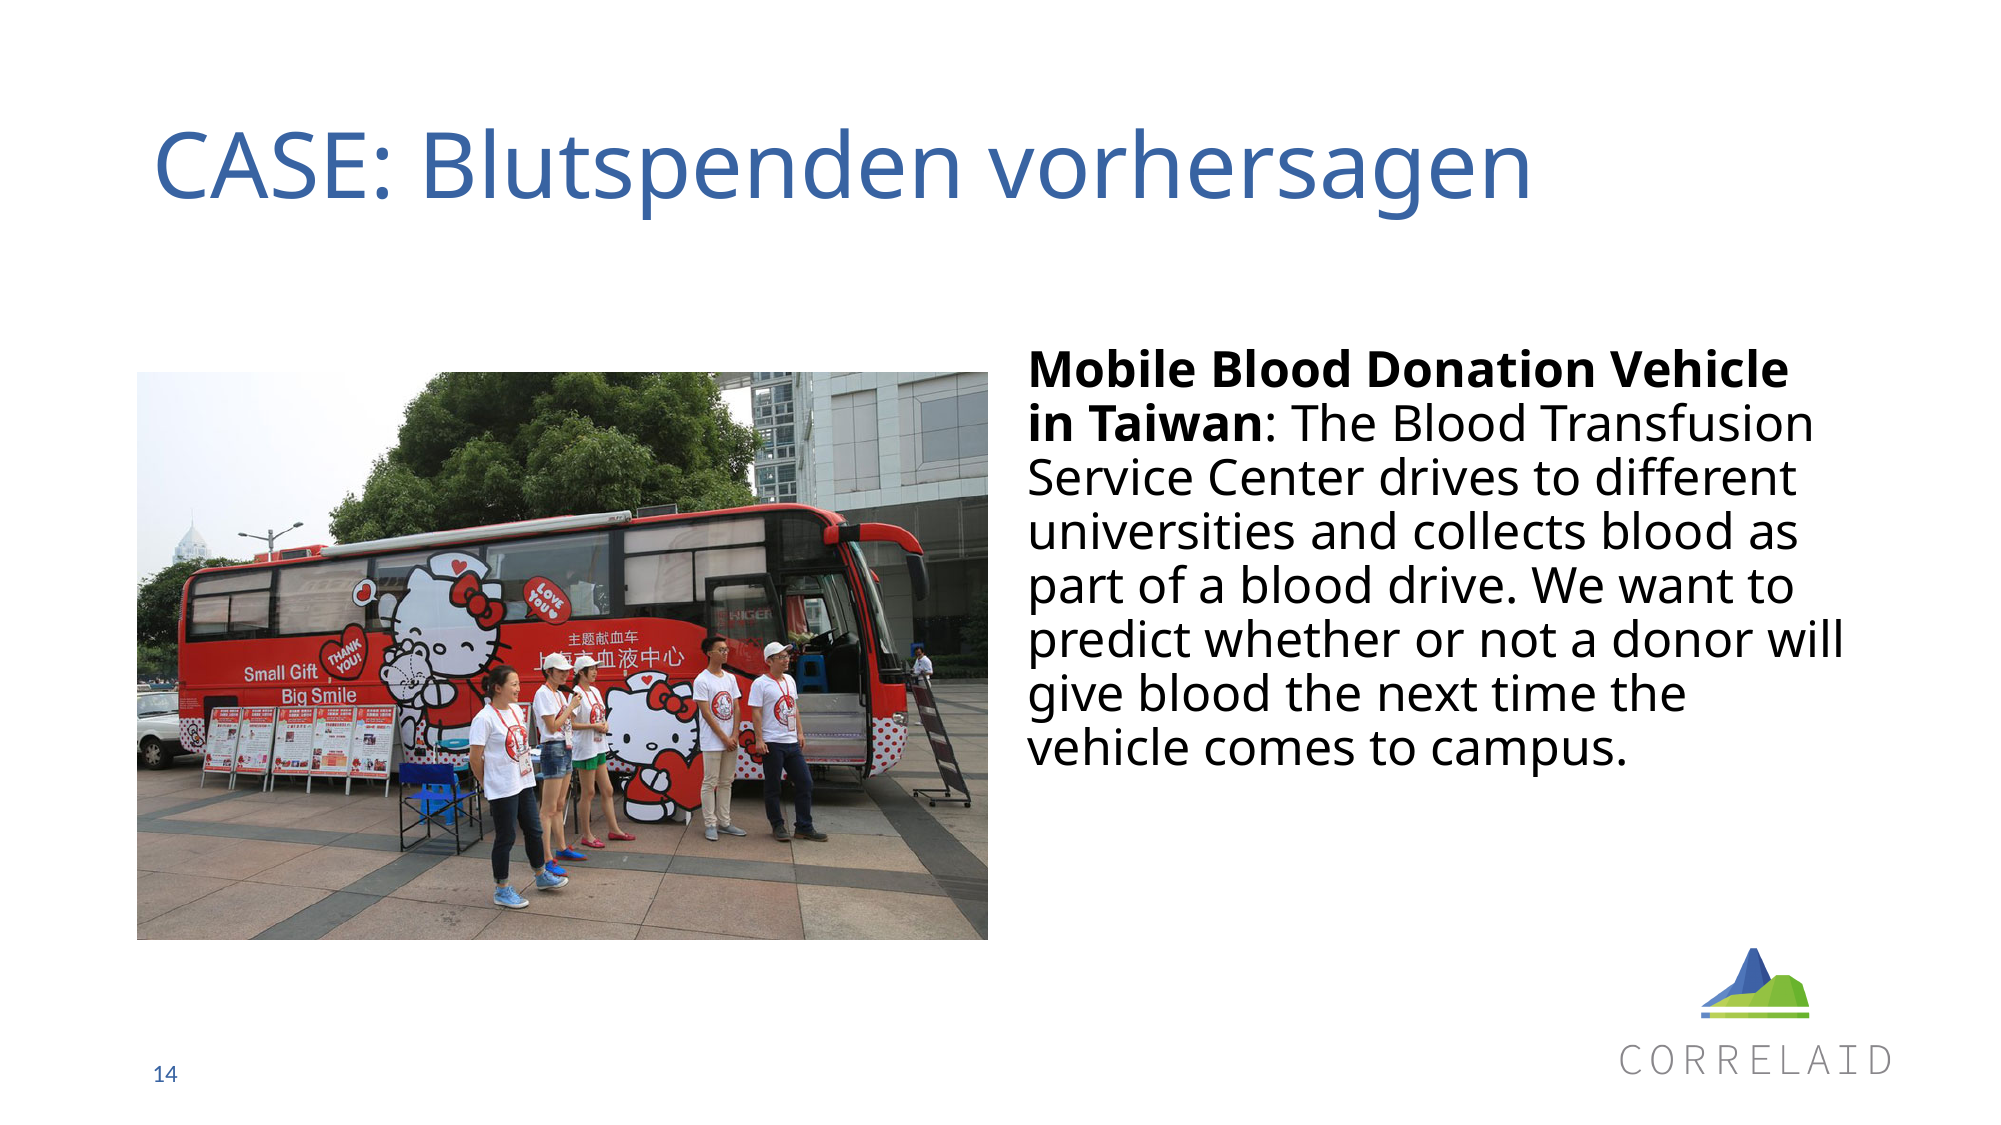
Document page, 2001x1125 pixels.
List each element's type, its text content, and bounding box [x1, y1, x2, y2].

title CASE: Blutspenden vorhersagen [137, 59, 1863, 278]
list Mobile Blood Donation Vehicle in Taiwan: The Blood Transfusion Service Center drives to different universities and collects blood as part of a blood drive. We want to predict whether or not a donor will give blood the next time the vehicle comes to campus. [1012, 336, 1863, 843]
picture [1573, 920, 1938, 1103]
slide_number 14 [137, 1042, 588, 1103]
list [137, 372, 988, 940]
